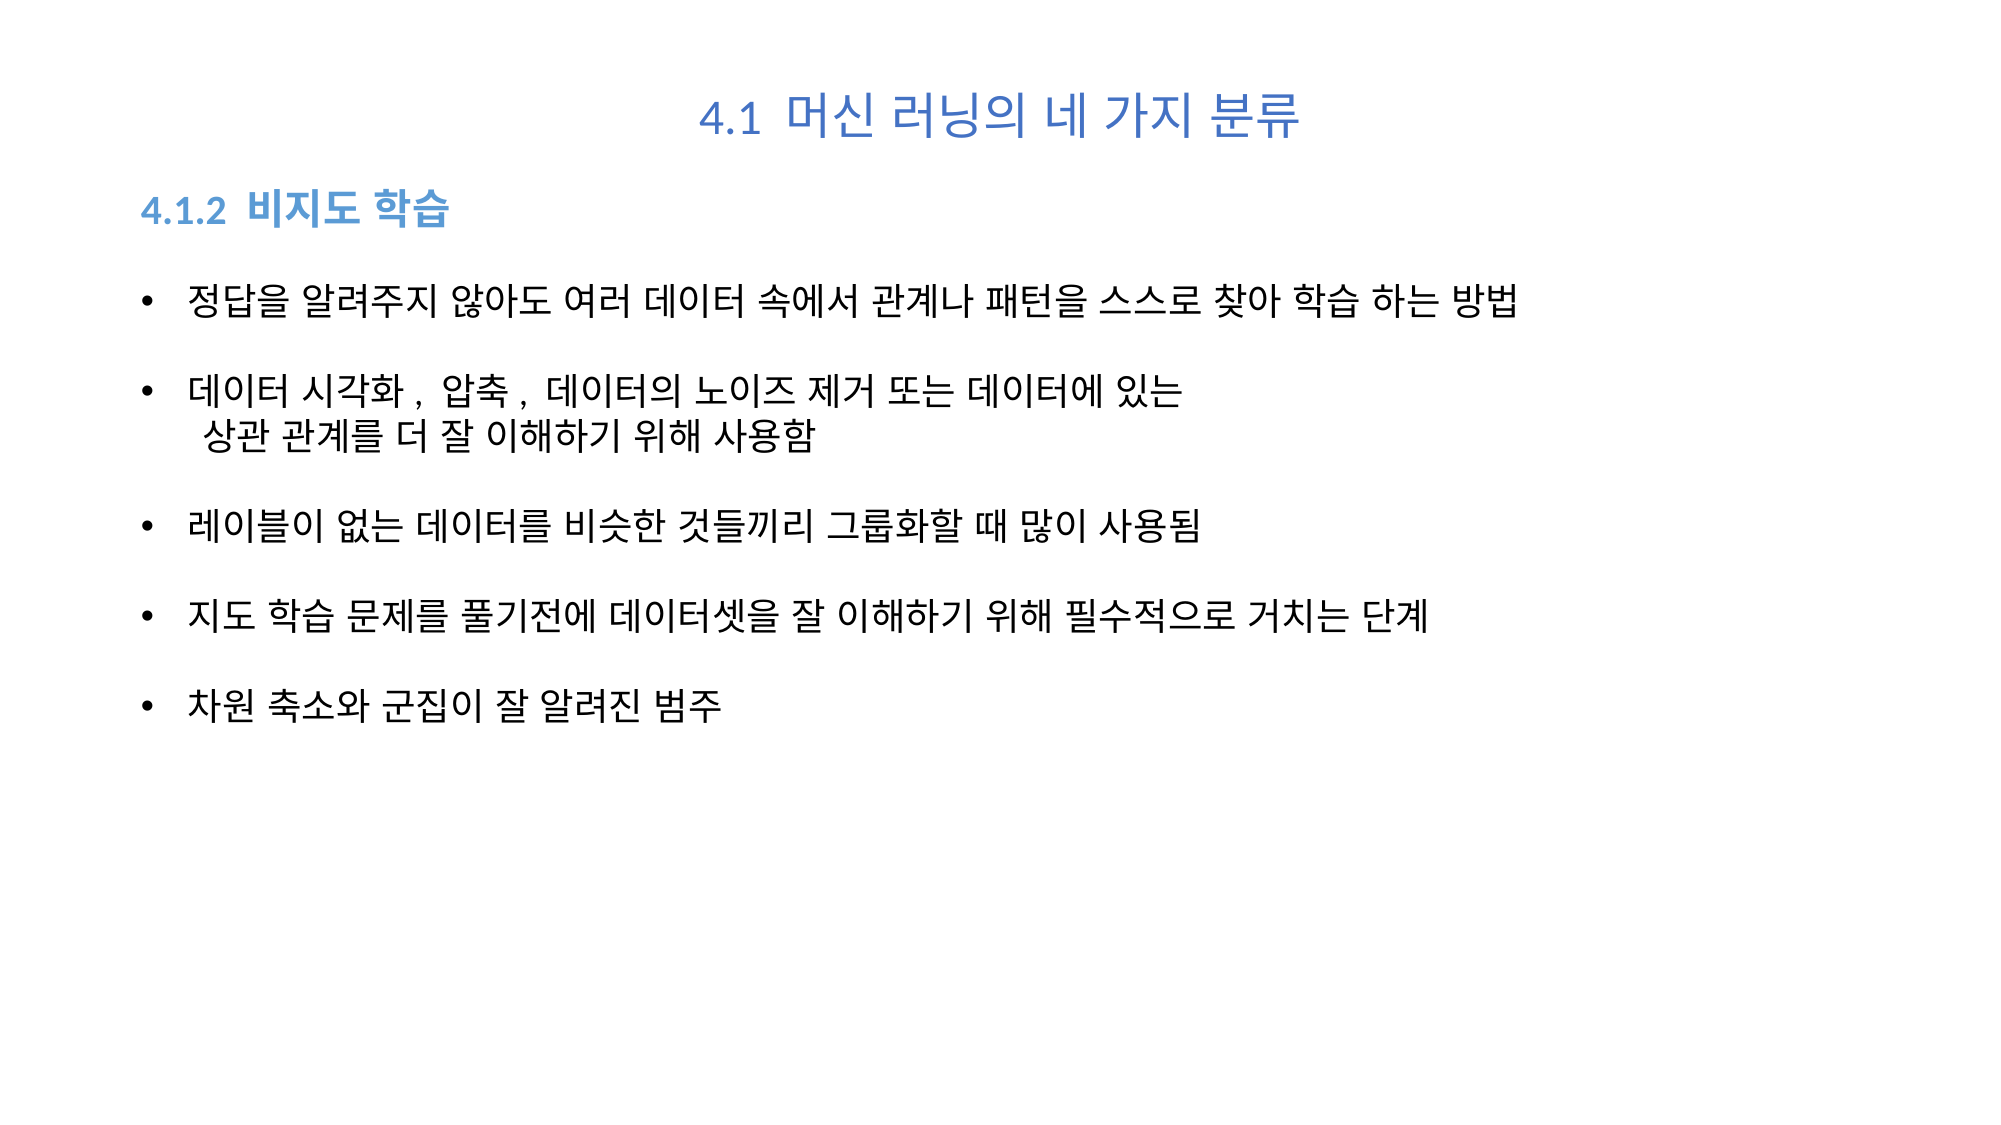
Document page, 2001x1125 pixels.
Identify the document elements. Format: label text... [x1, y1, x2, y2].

text_box 4.1 머신 러닝의 네 가지 분류 [126, 77, 1874, 153]
text_box 4.1.2 비지도 학습 정답을 알려주지 않아도 여러 데이터 속에서 관계나 패턴을 스스로 찾아 학습 하는 방법 데이터 시각화, 압축, 데이터의 노이즈 제거 또는 데이터에 있는 상관 관계를 더 잘 이해하기 위해 사용함 레이블이 없는 데이터를 비슷한 것들끼리 그룹화할 때 많이 사용됨 지도 학습 문제를 풀기전에 데이터셋을 잘 이해하기 위해 필수적으로 거치는 단계 차원 축소와 군집이 잘 알려진 범주 [126, 175, 1874, 736]
